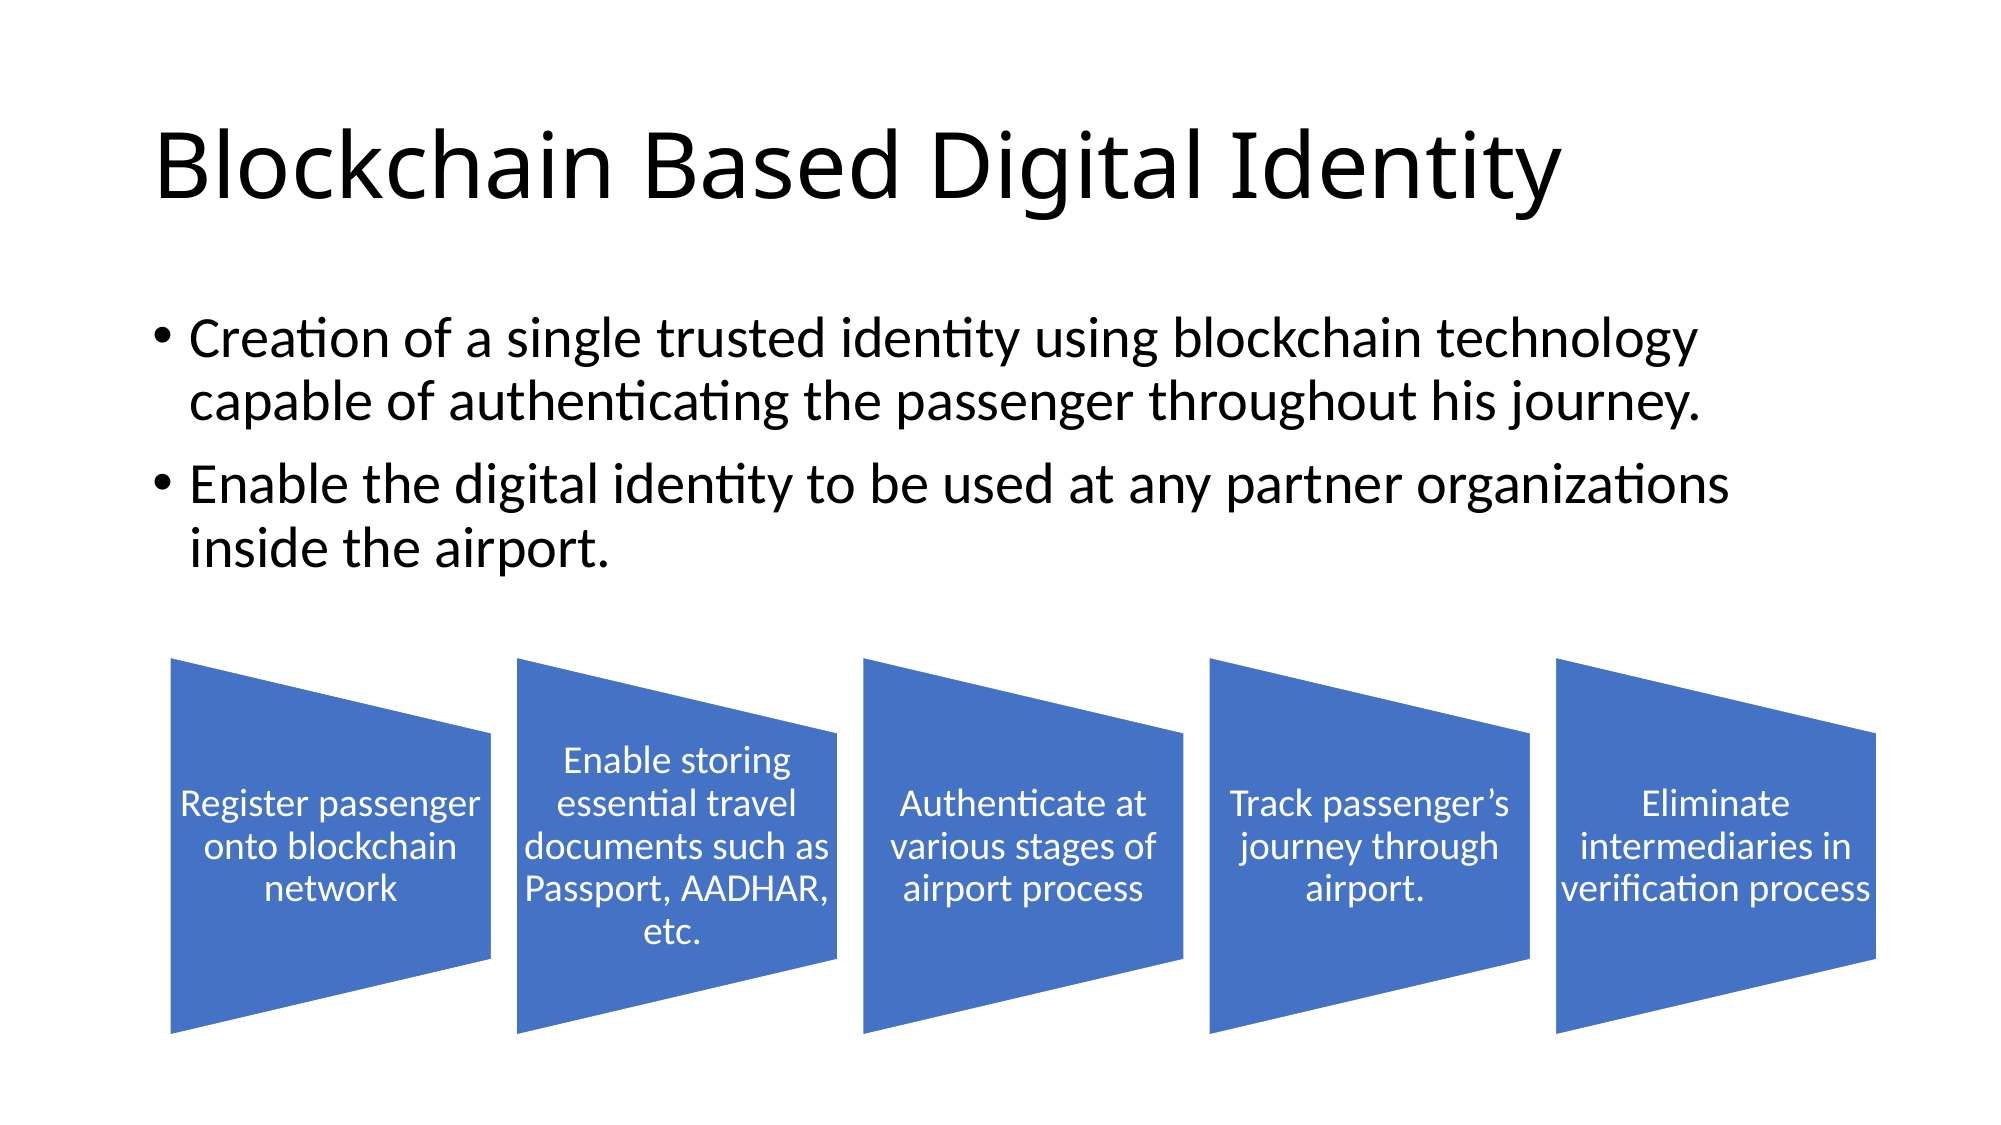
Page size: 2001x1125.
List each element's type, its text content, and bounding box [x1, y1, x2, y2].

list Creation of a single trusted identity using blockchain technology capable of authenticating the passenger throughout his journey. Enable the digital identity to be used at any partner organizations inside the airport. [137, 299, 1863, 1014]
title Blockchain Based Digital Identity [137, 59, 1863, 278]
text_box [168, 656, 1879, 1036]
